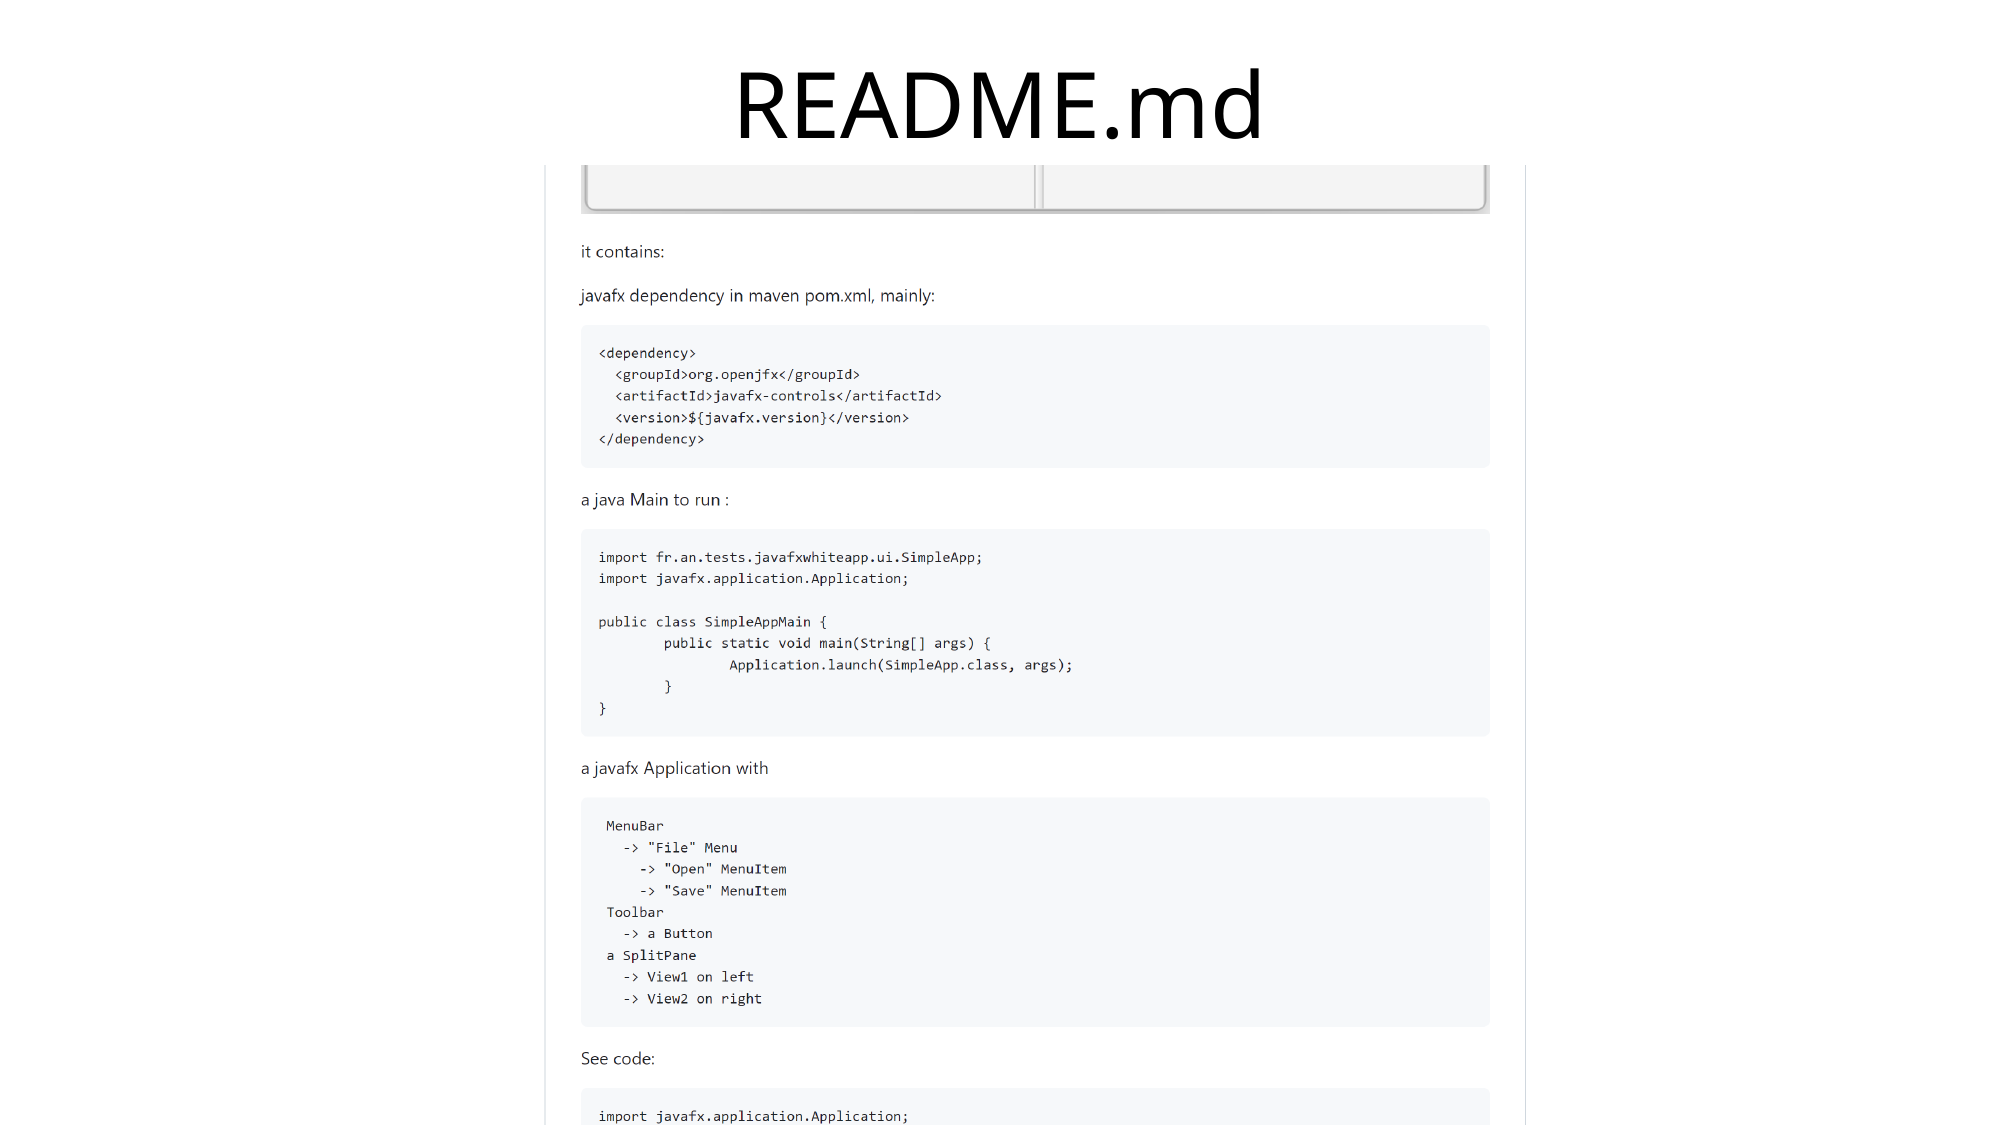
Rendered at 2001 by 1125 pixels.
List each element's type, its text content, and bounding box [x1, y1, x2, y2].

picture [529, 165, 1545, 1125]
title README.md [137, 0, 1863, 218]
